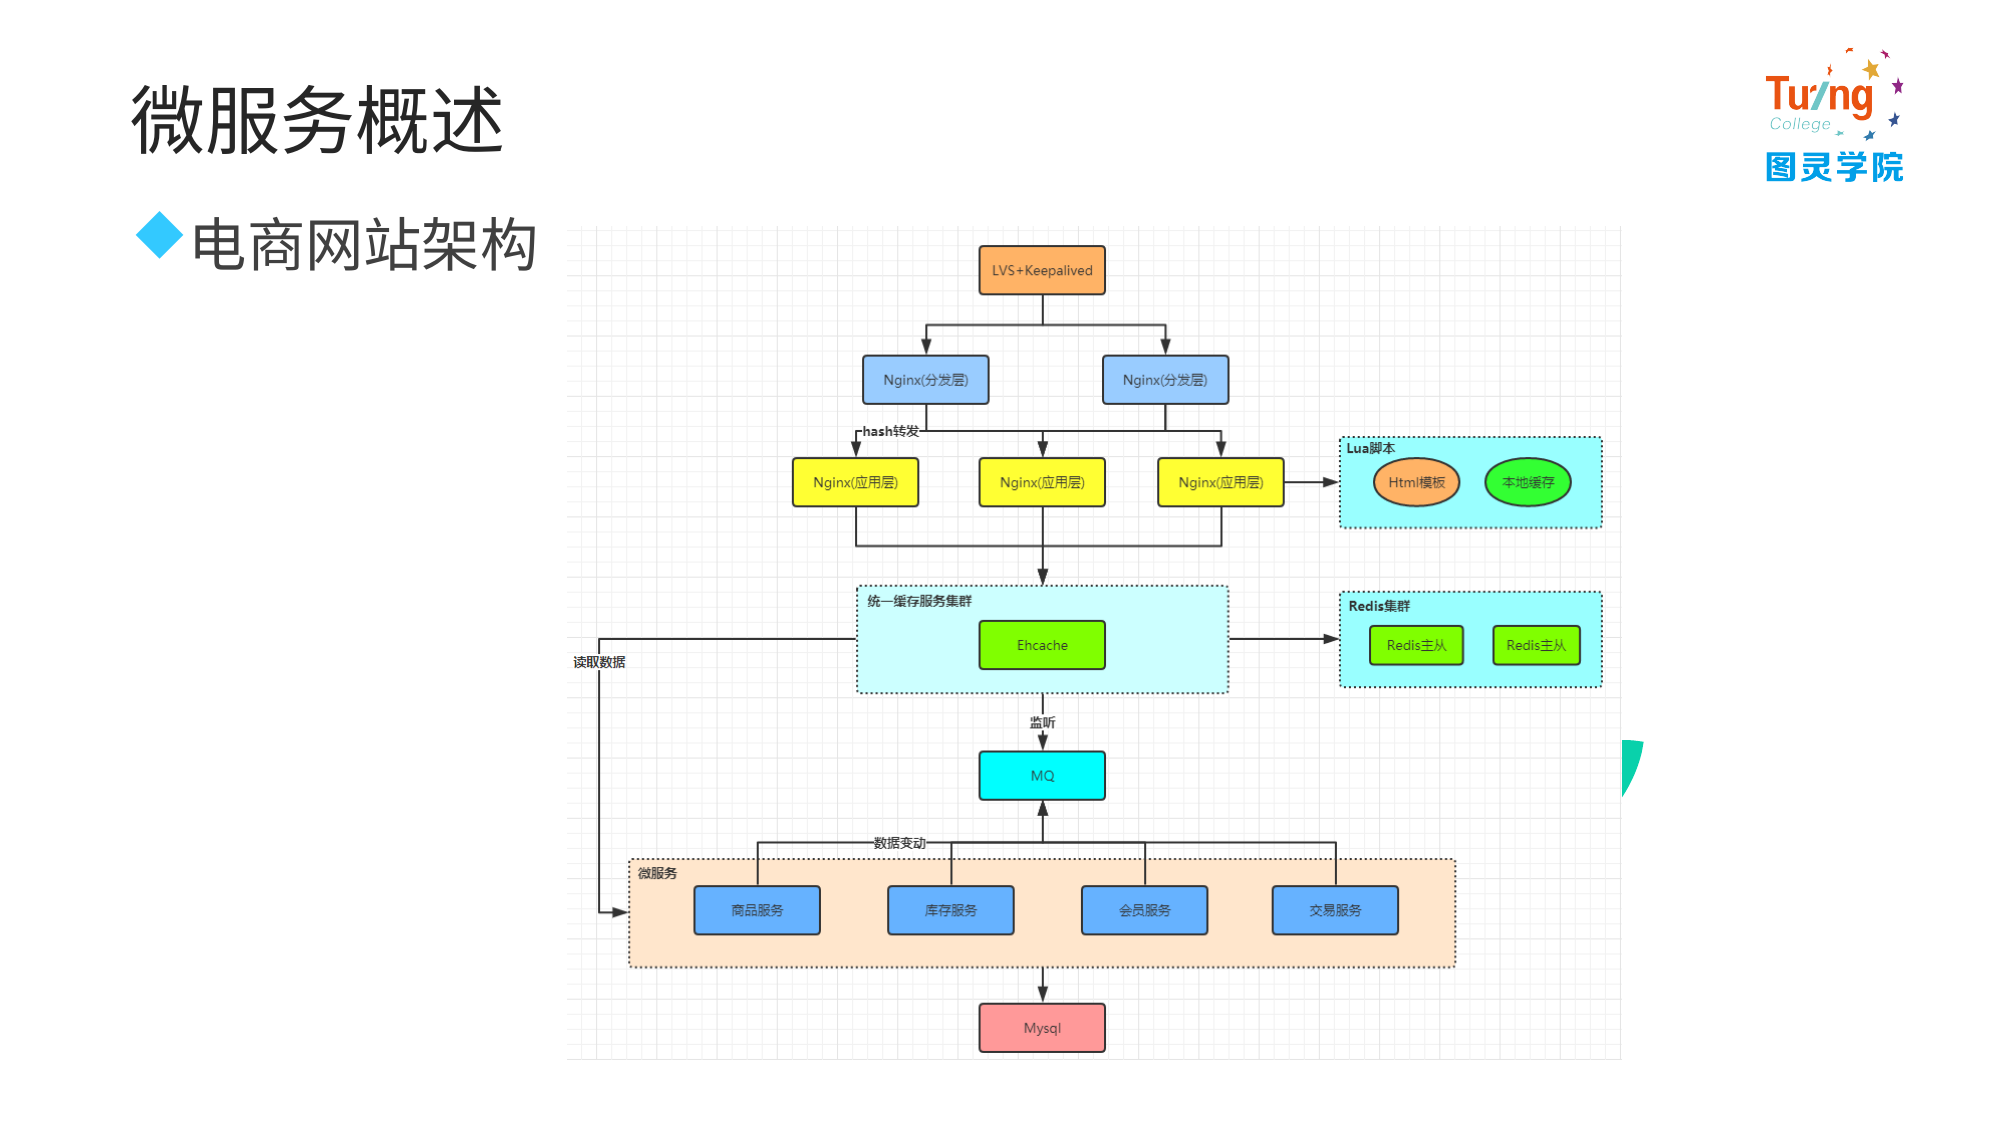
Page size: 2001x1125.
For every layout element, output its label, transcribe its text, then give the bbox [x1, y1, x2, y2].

list 电商网站架构 [115, 119, 1718, 872]
picture [1735, 26, 1941, 203]
text_box [1626, 740, 1644, 791]
title 微服务概述 [115, 65, 1526, 119]
picture [566, 226, 1623, 1060]
